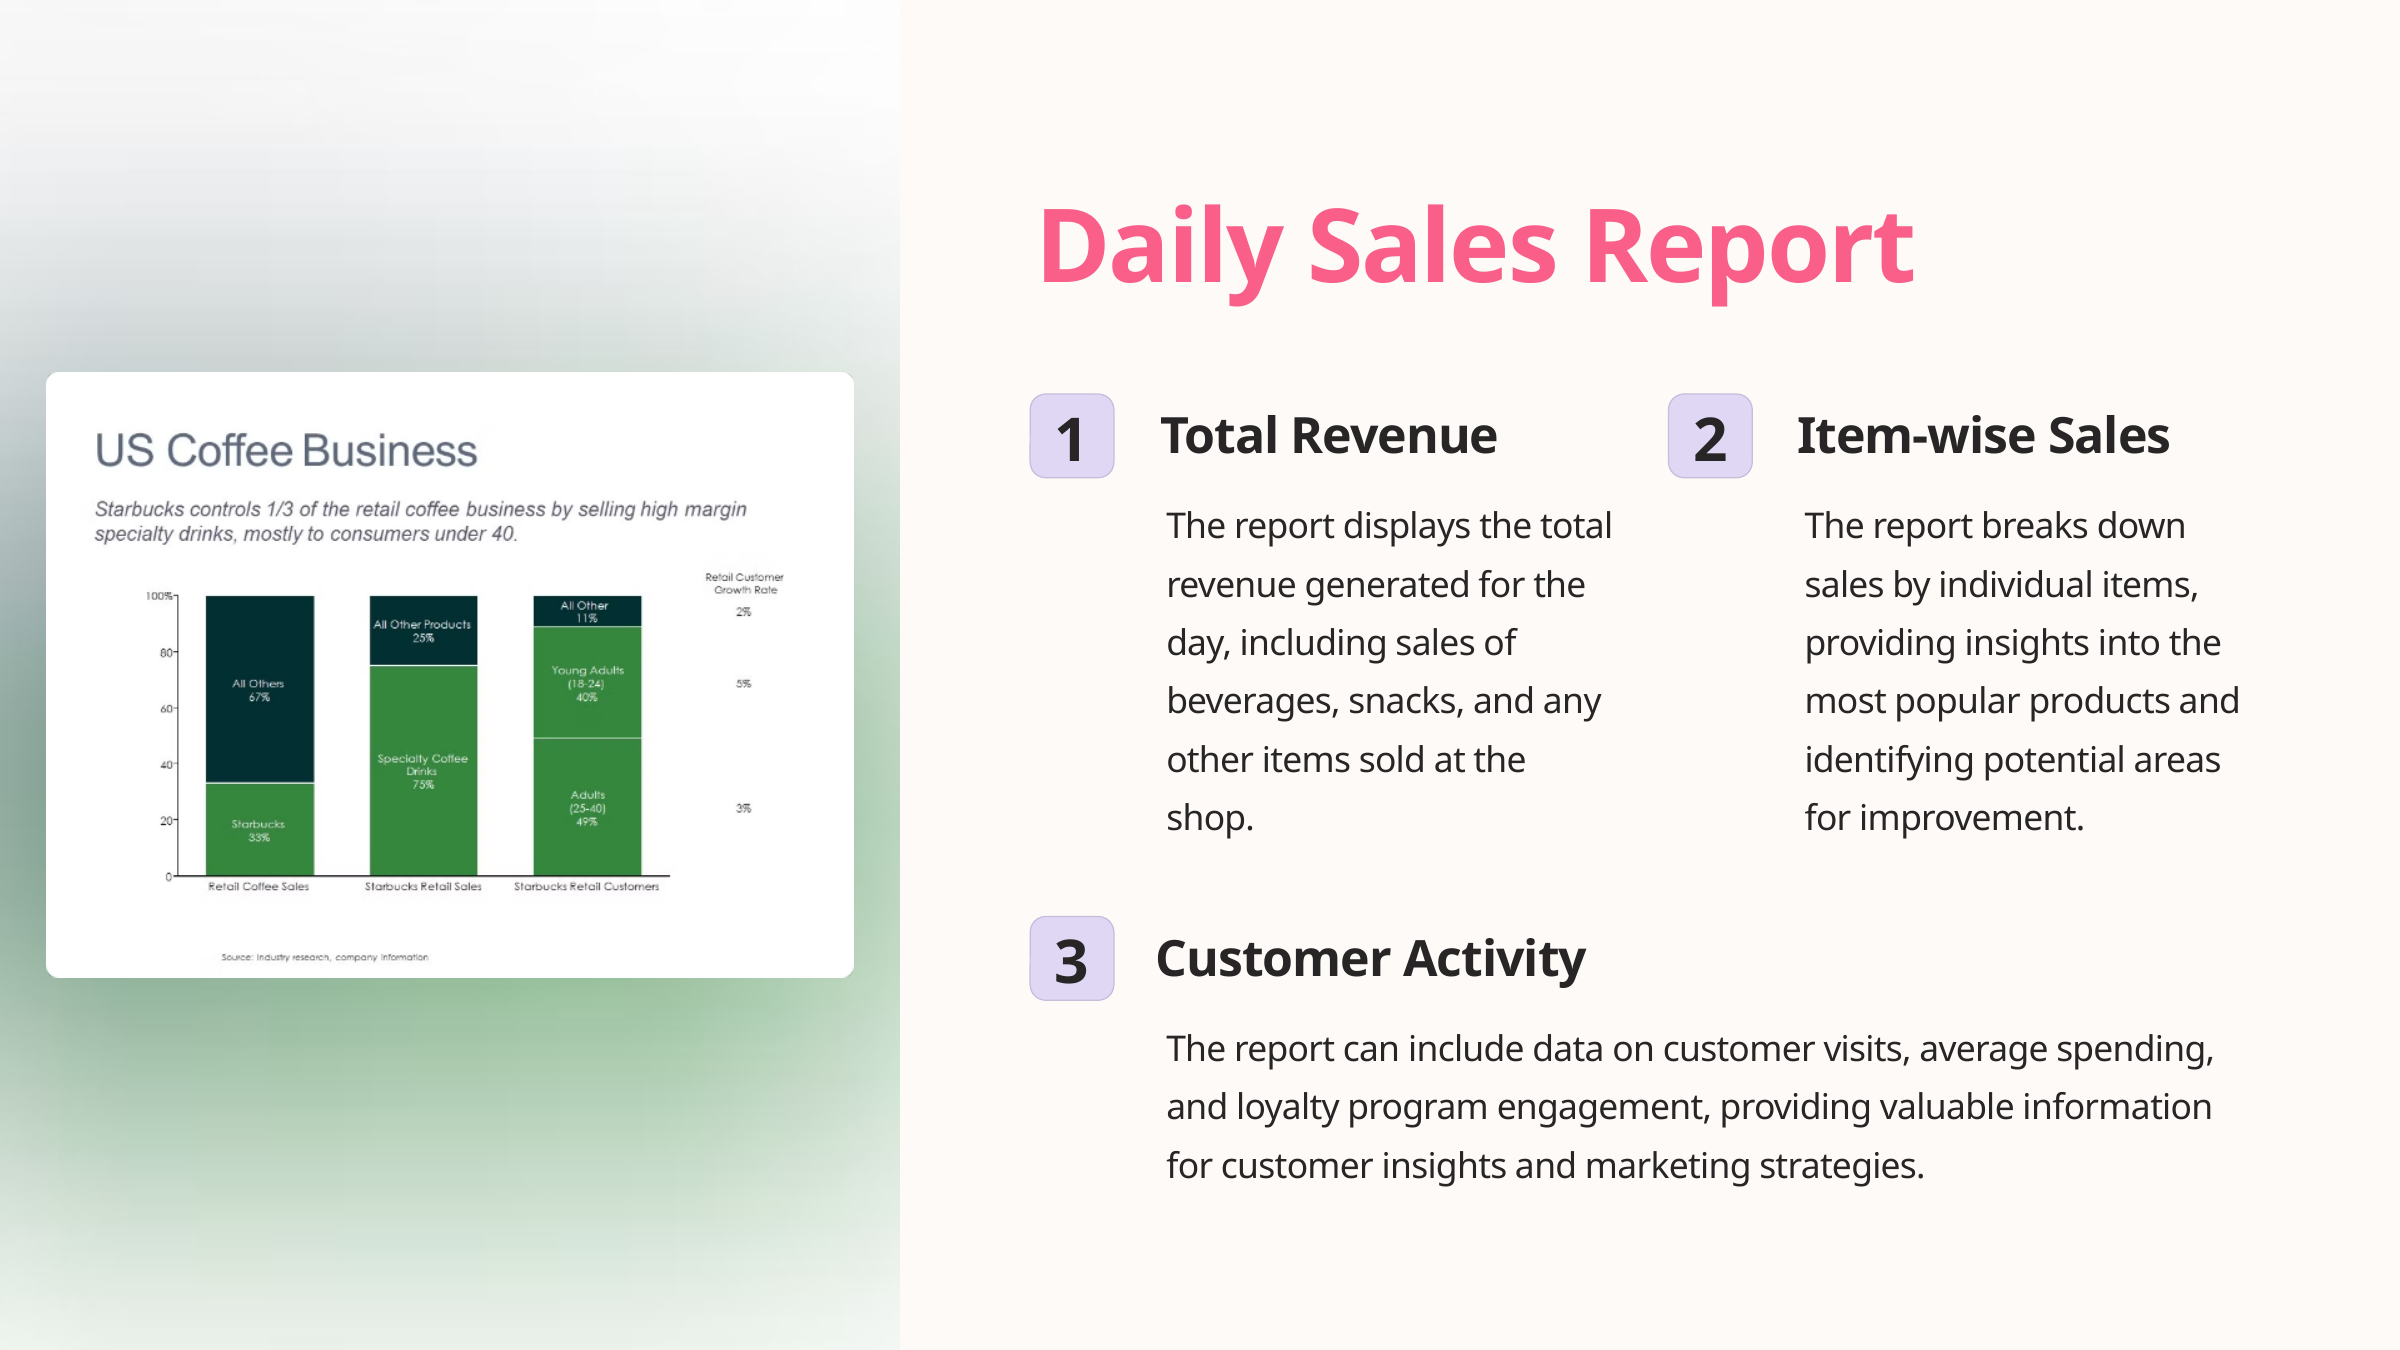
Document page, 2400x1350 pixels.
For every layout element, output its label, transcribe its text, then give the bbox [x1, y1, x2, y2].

text_box Daily Sales Report [1027, 168, 1925, 311]
text_box [1668, 393, 1753, 478]
text_box 1 [1047, 405, 1097, 481]
text_box 3 [1047, 927, 1097, 1003]
text_box Total Revenue [1152, 394, 1507, 472]
text_box [1030, 916, 1114, 1001]
text_box The report can include data on customer visits, average spending, and loyalty program engagement, providing valuable information for customer insights and marketing strategies. [1158, 1002, 2263, 1193]
text_box [1030, 393, 1114, 478]
text_box The report breaks down sales by individual items, providing insights into the most popular products and identifying potential areas for improvement. [1797, 480, 2263, 846]
text_box [901, 0, 2400, 1350]
text_box 2 [1685, 405, 1736, 481]
text_box Customer Activity [1148, 916, 1595, 994]
text_box Item-wise Sales [1789, 394, 2179, 472]
text_box The report displays the total revenue generated for the day, including sales of beverages, snacks, and any other items sold at the shop. [1158, 480, 1624, 846]
picture [0, 0, 901, 1350]
